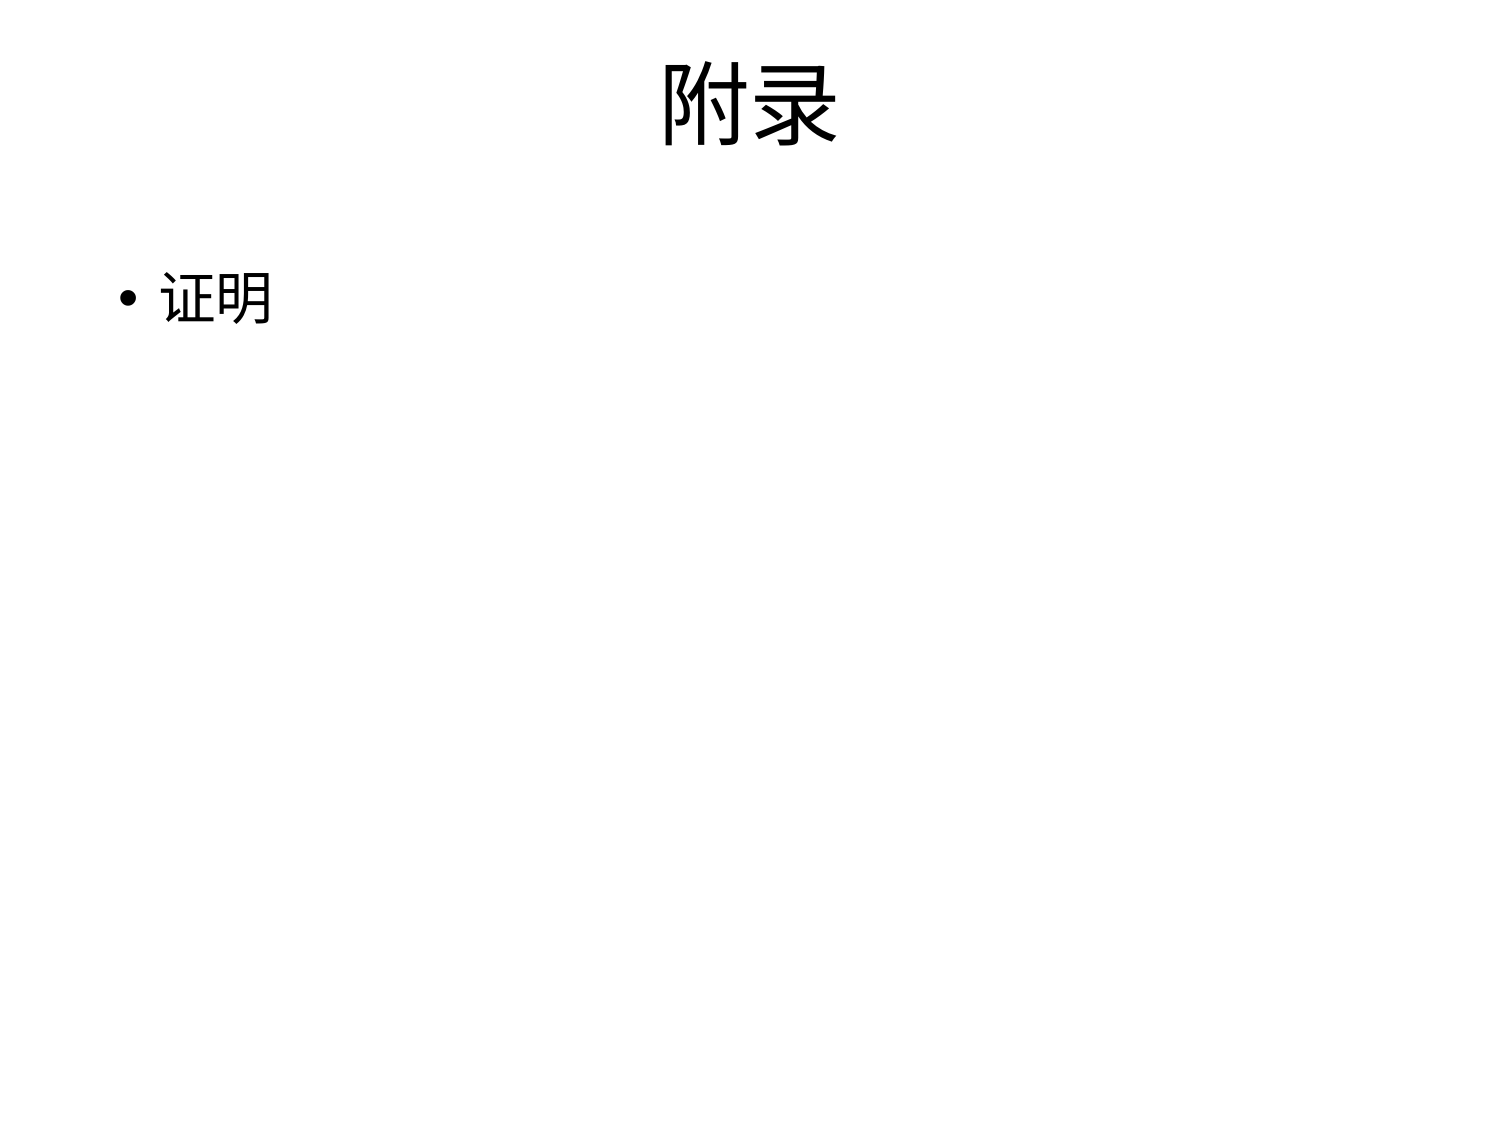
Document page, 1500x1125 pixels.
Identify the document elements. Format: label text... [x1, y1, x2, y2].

title 附录 [103, 0, 1397, 218]
